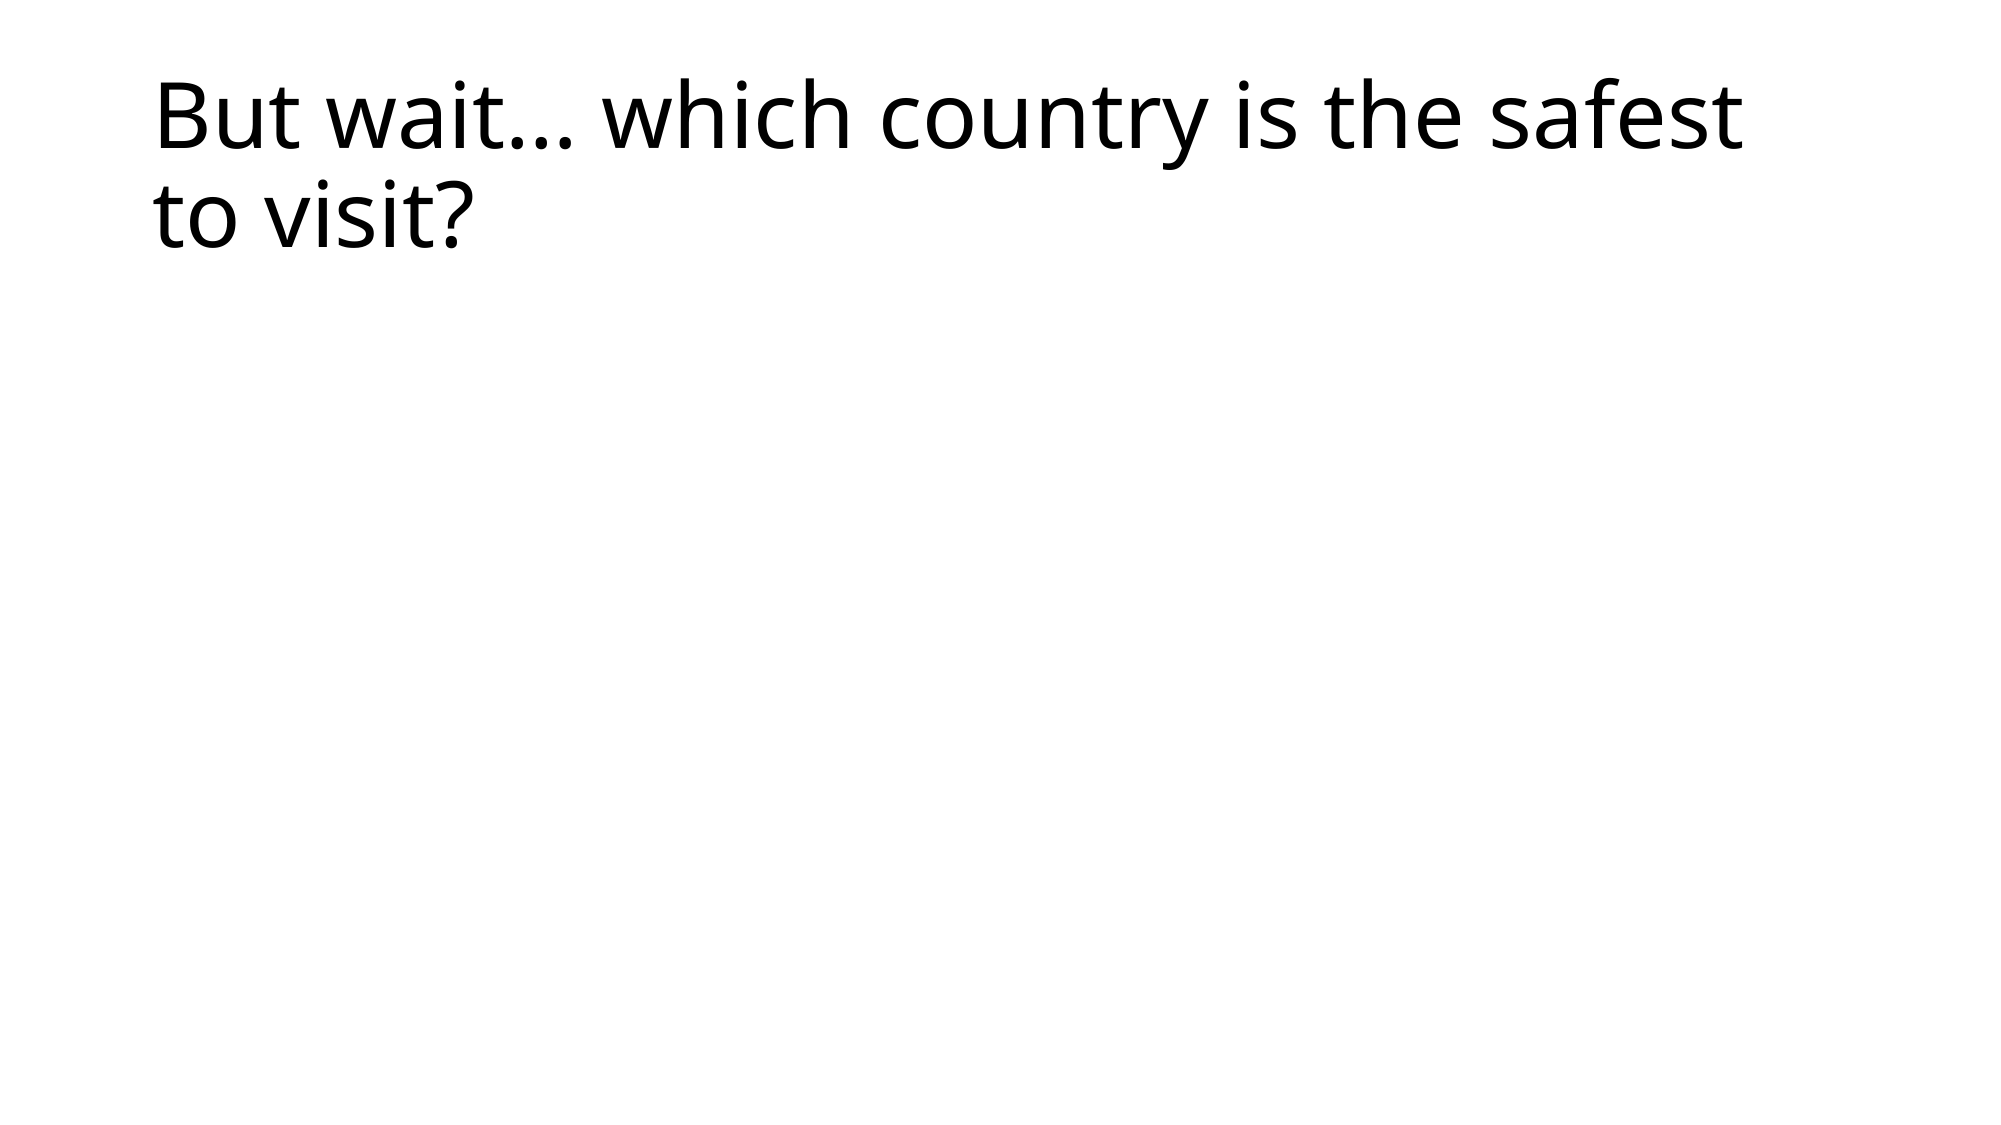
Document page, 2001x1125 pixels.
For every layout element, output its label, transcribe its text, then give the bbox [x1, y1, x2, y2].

title But wait… which country is the safest to visit? [137, 59, 1863, 278]
